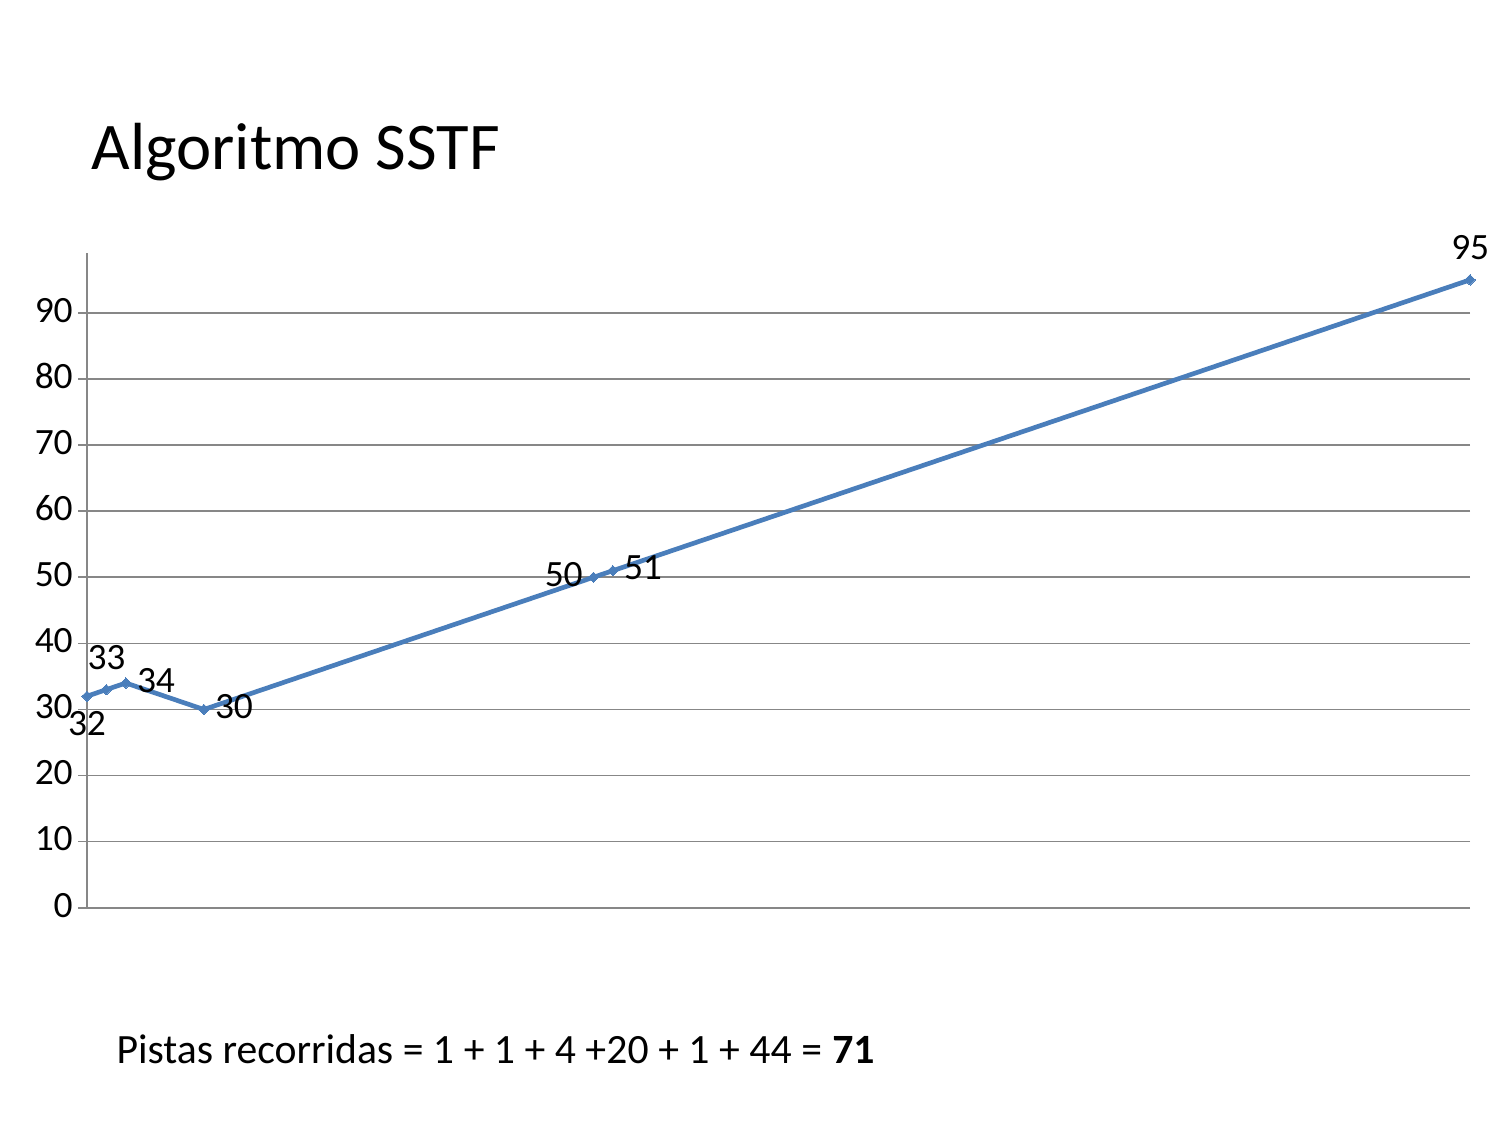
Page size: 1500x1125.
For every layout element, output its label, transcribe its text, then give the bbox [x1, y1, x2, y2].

title Algoritmo SSTF [76, 42, 1427, 230]
text_box Pistas recorridas = 1 + 1 + 4 +20 + 1 + 44 = 71 [101, 987, 1365, 1106]
chart [4, 231, 1500, 941]
